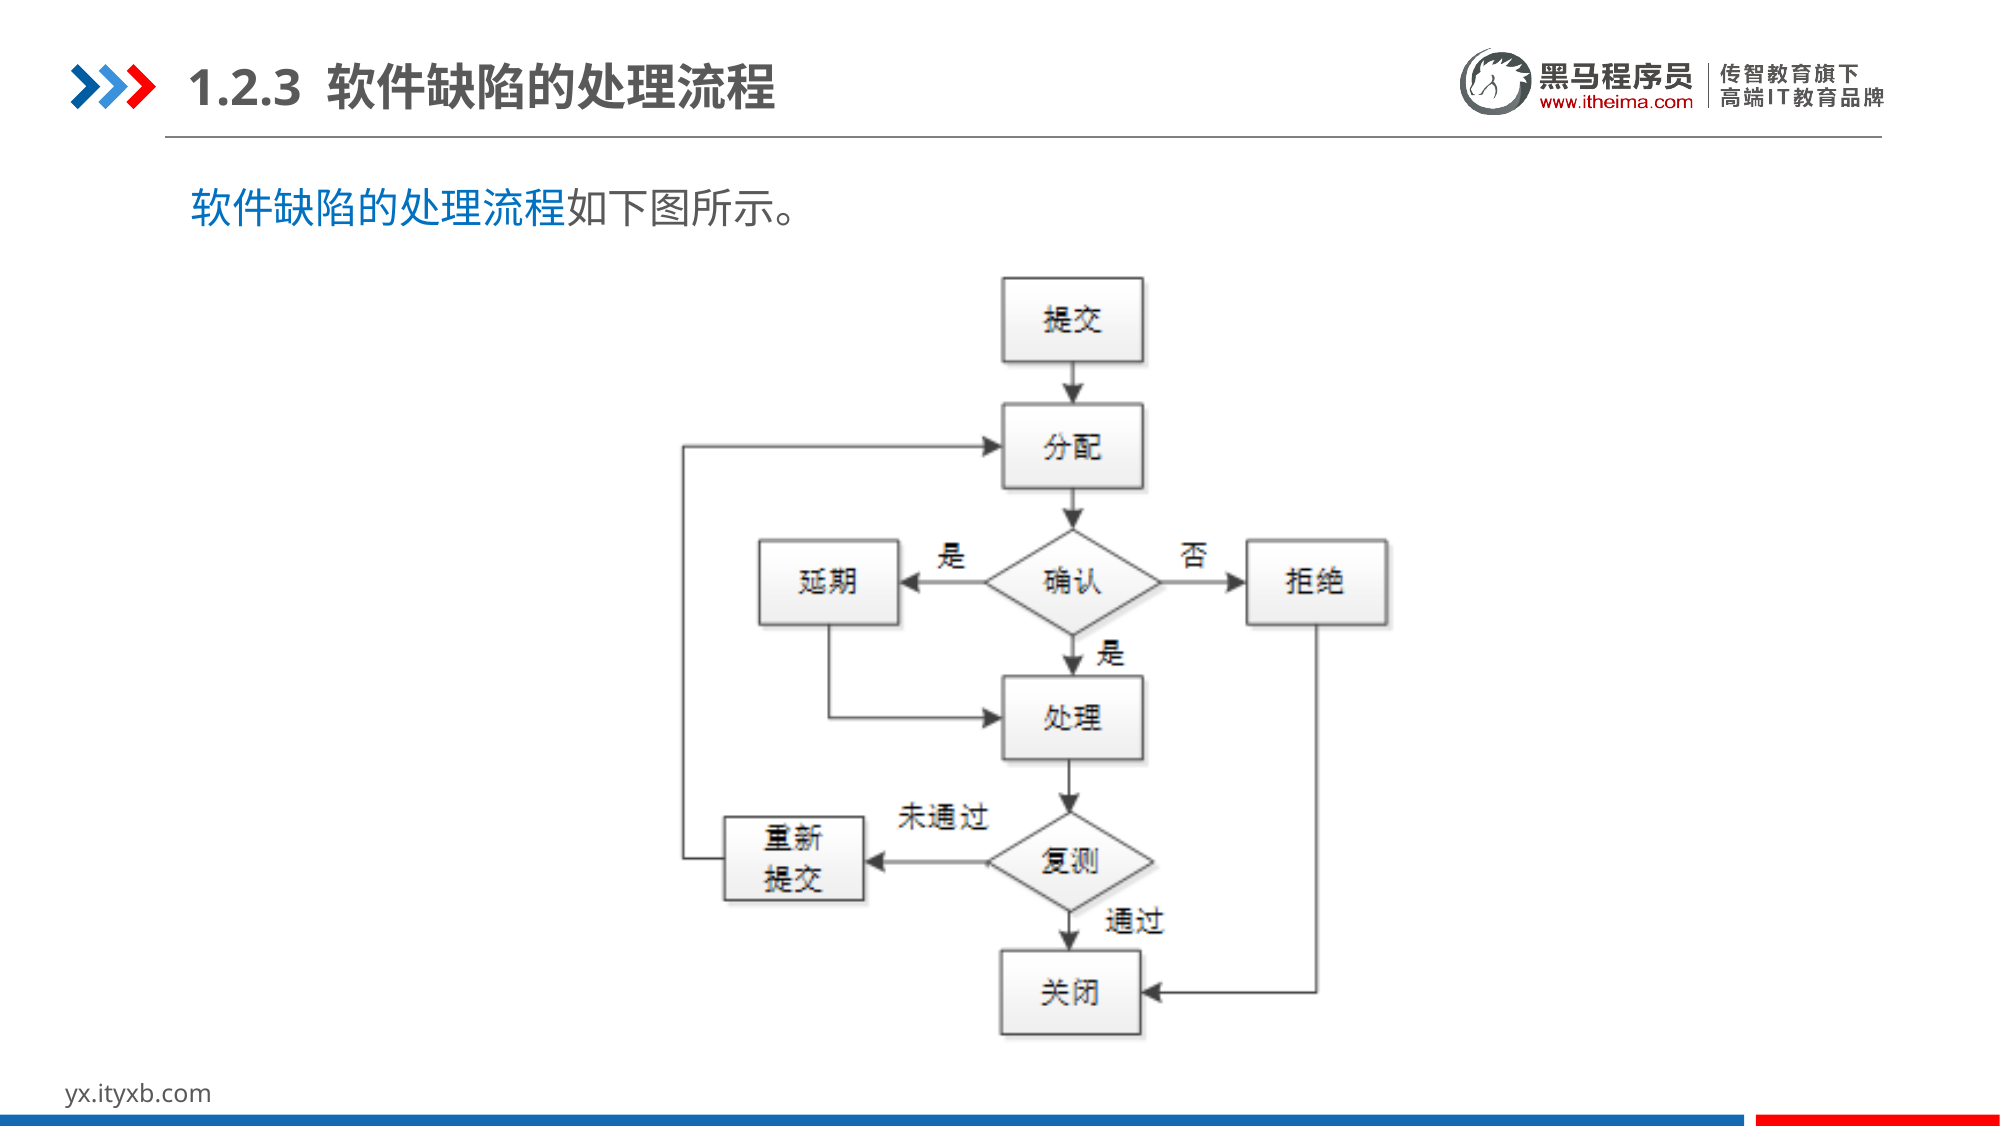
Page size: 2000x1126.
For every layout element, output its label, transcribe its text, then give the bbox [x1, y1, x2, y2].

text_box 软件缺陷的处理流程如下图所示。 [175, 149, 1824, 252]
picture [1460, 48, 1887, 115]
picture [668, 273, 1402, 1043]
text_box 1.2.3 软件缺陷的处理流程 [187, 43, 827, 127]
